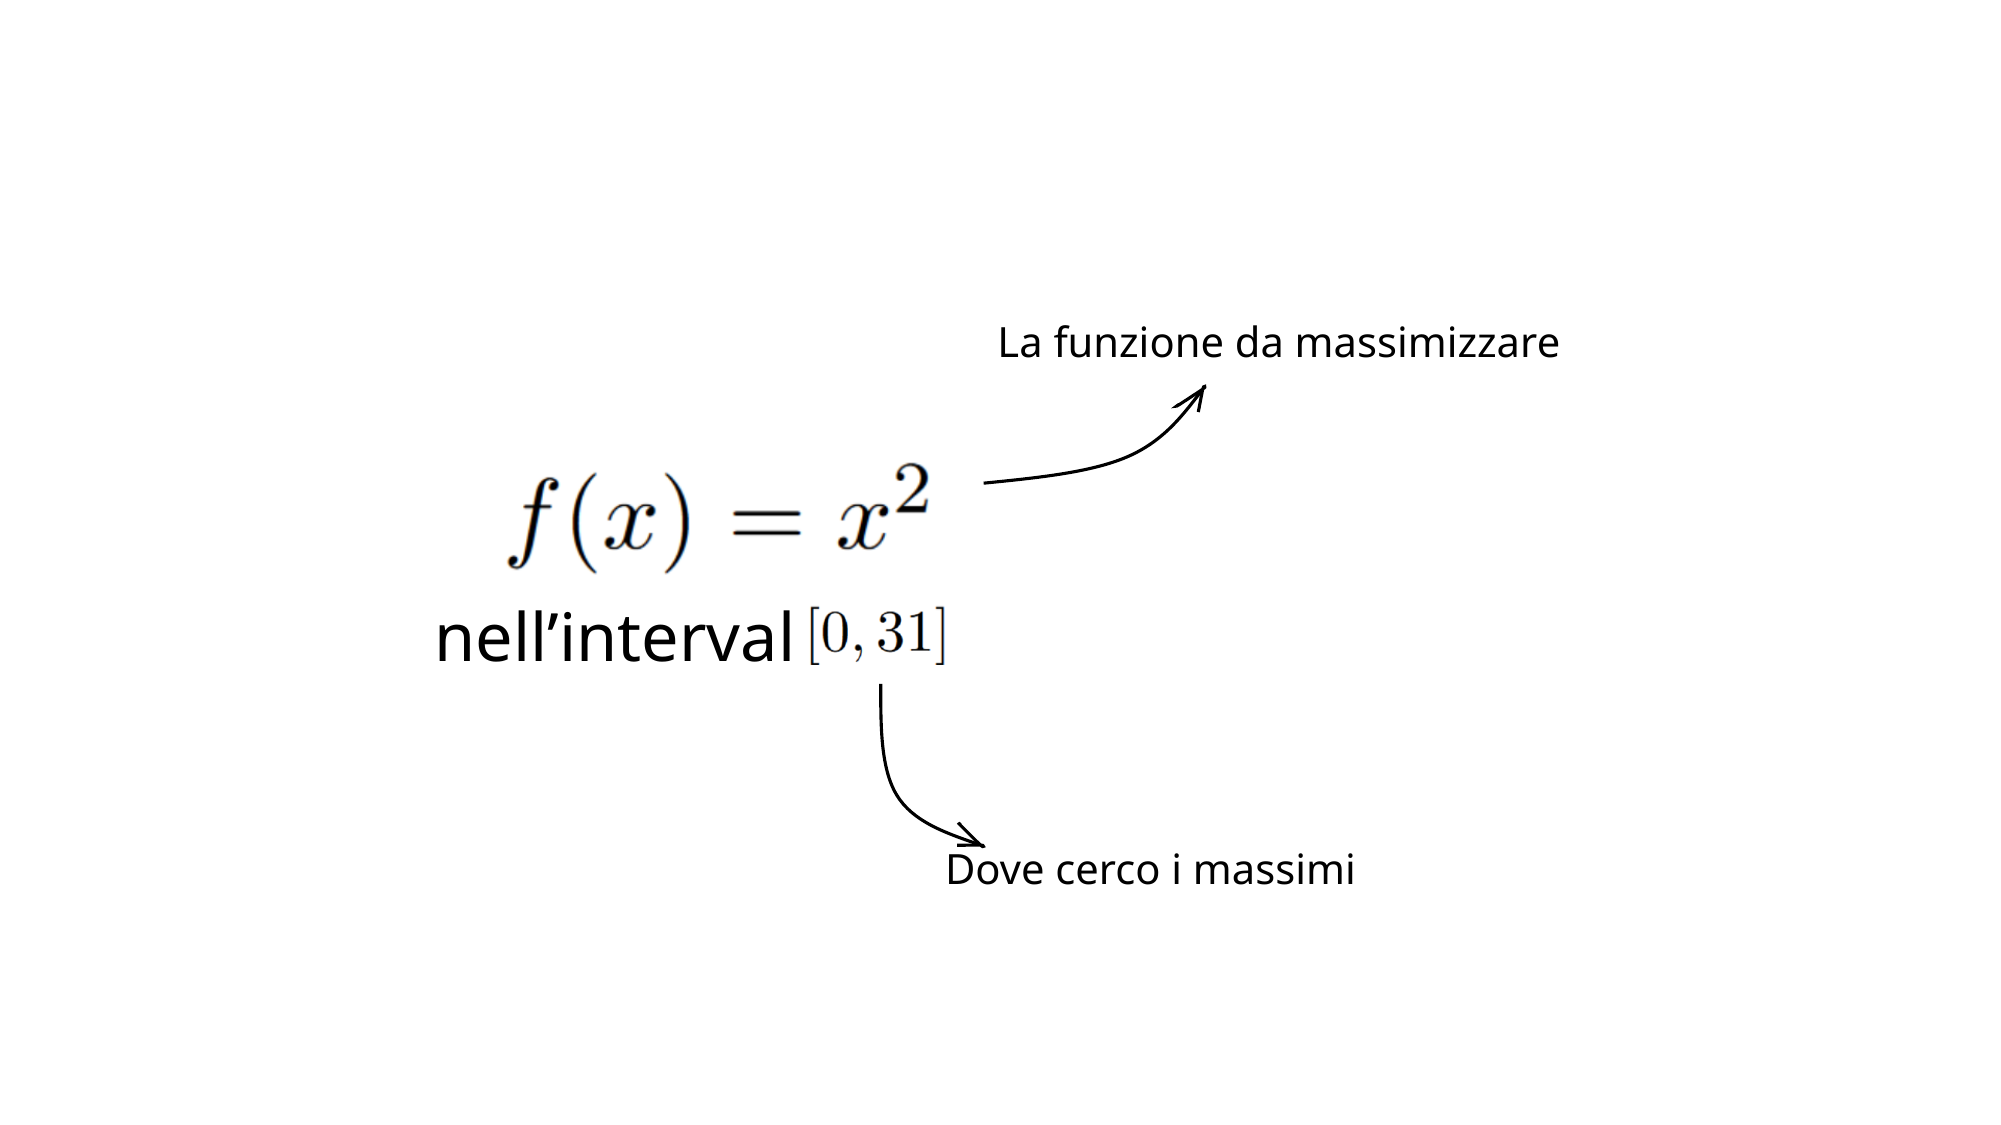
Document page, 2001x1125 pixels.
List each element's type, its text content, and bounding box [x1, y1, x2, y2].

text_box [956, 821, 973, 835]
picture [794, 599, 951, 665]
text_box [1171, 384, 1207, 413]
text_box [879, 683, 971, 835]
text_box [983, 396, 1190, 485]
text_box nell’intervallo [419, 587, 869, 683]
text_box La funzione da massimizzare [982, 308, 1575, 373]
text_box Dove cerco i massimi [930, 835, 1371, 901]
picture [484, 446, 951, 598]
